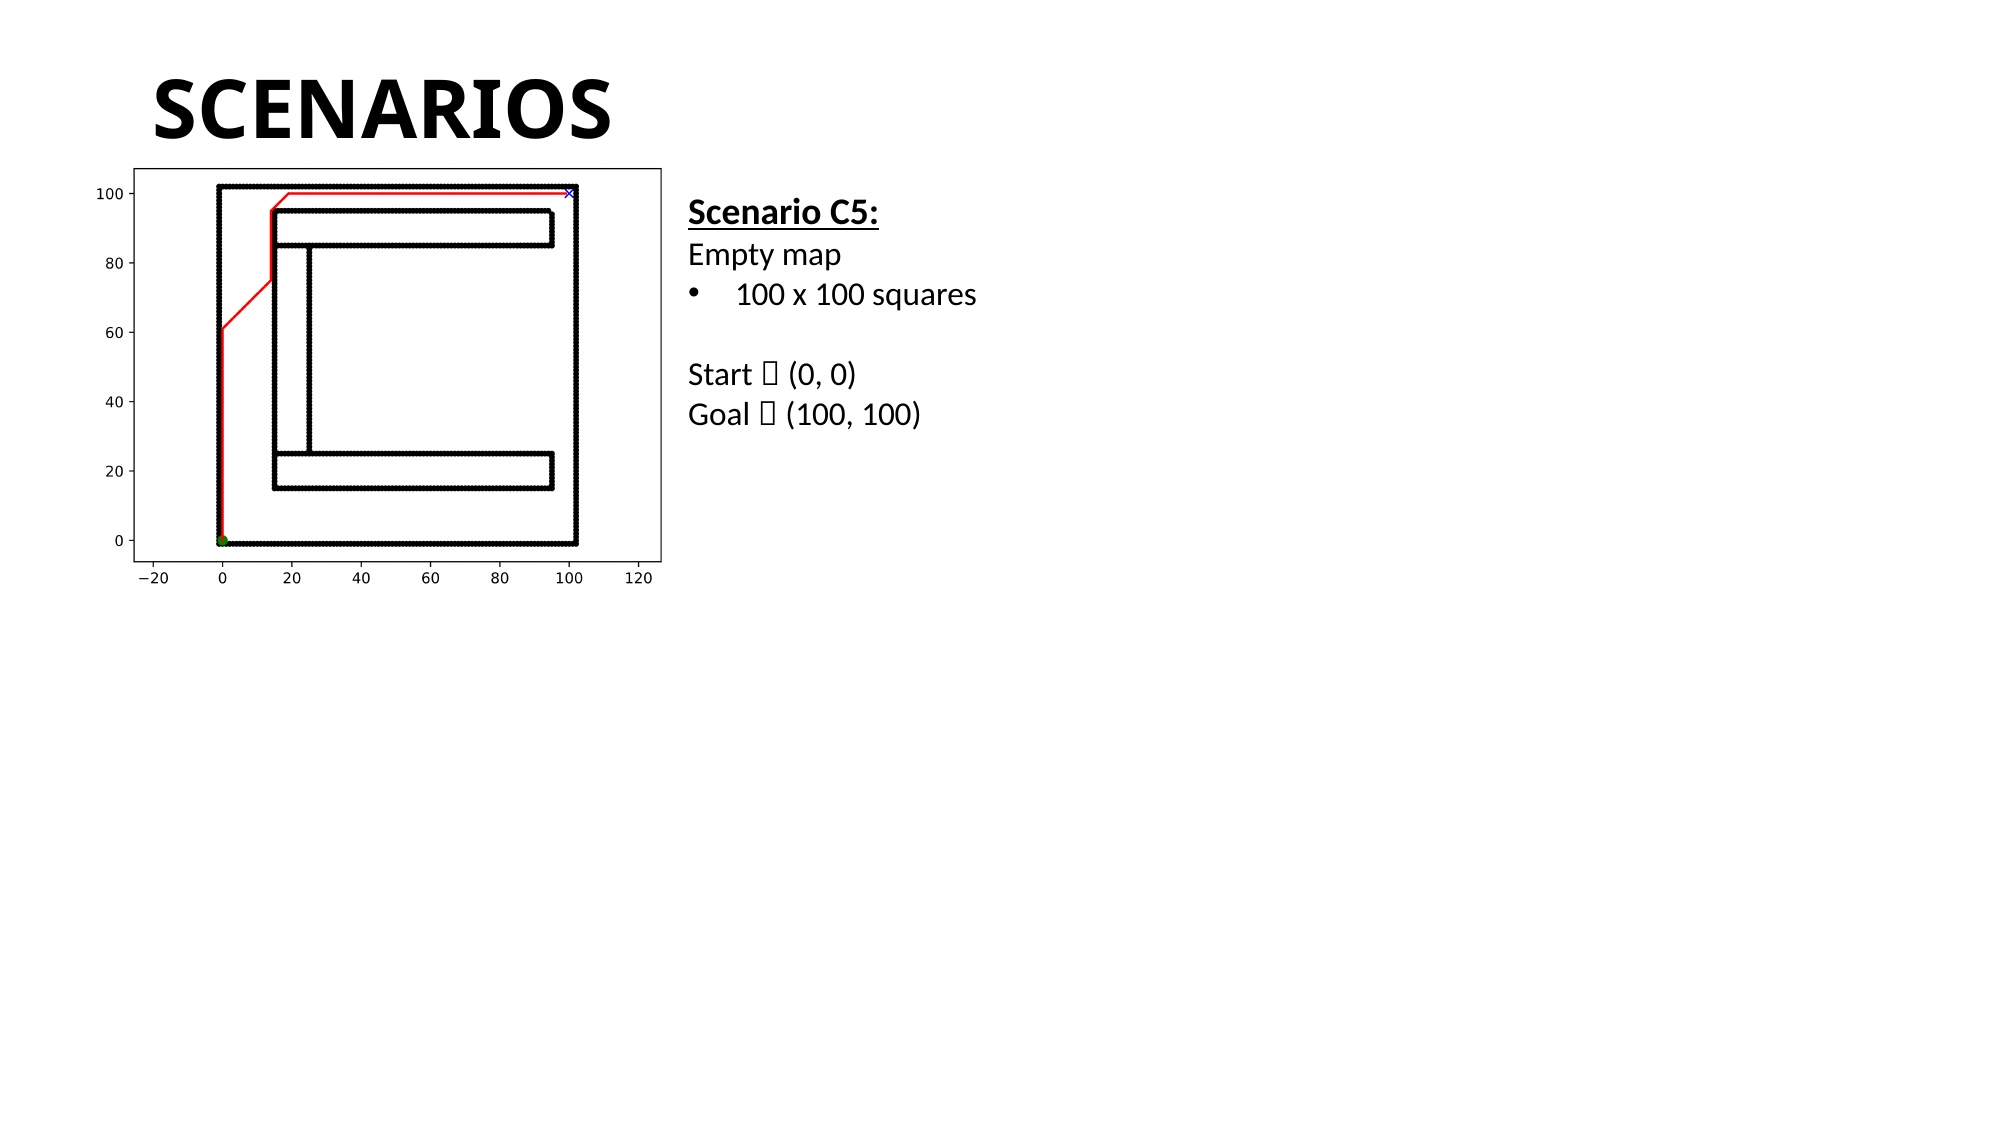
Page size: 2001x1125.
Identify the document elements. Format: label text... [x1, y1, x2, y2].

picture [91, 163, 666, 590]
title SCENARIOS [137, 59, 1863, 164]
text_box Scenario C5: Empty map 100 x 100 squares Start  (0, 0) Goal  (100, 100) [673, 180, 1041, 440]
